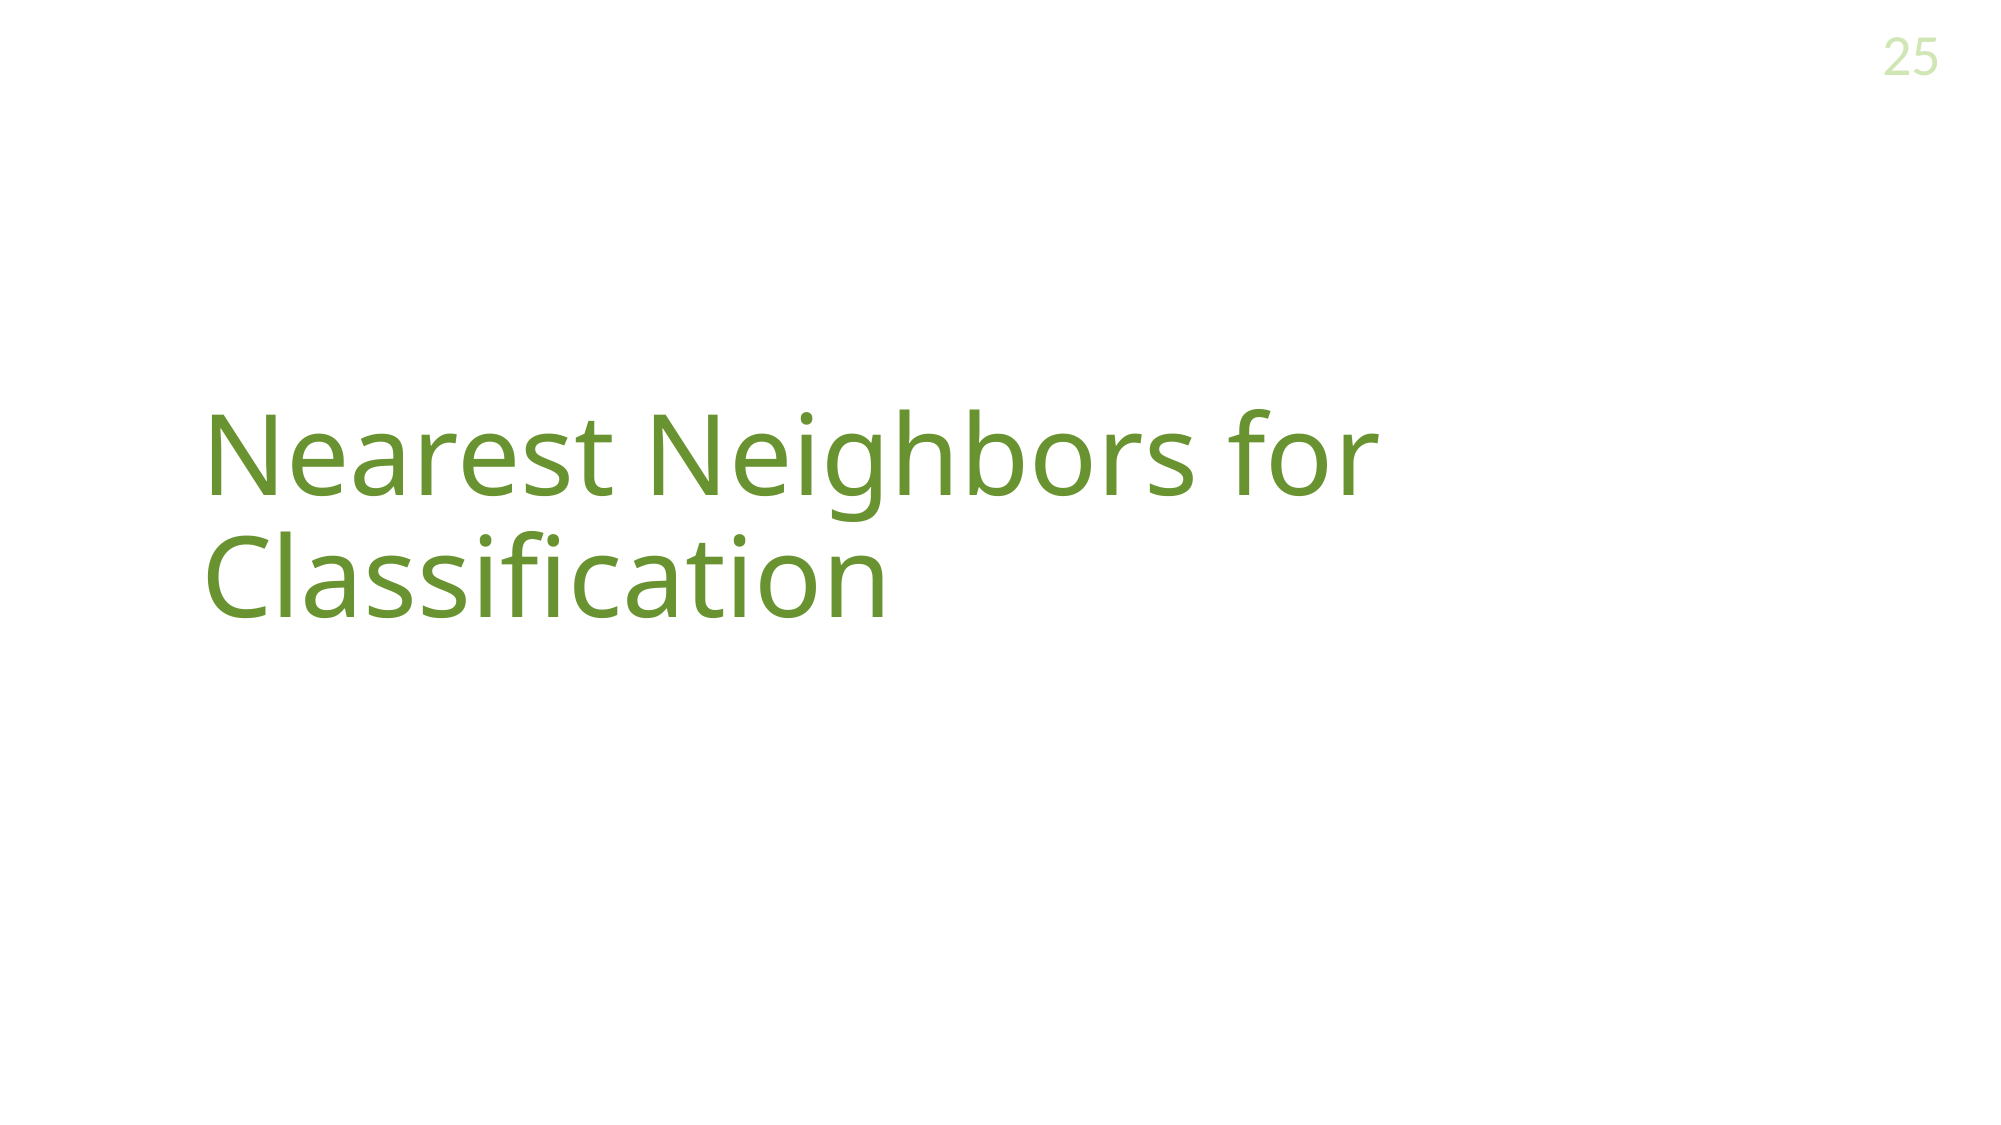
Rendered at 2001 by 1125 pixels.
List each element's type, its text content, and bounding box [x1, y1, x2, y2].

title Nearest Neighbors for Classification [186, 375, 1884, 463]
list [43, 463, 1970, 731]
slide_number 25 [1857, 22, 1957, 83]
